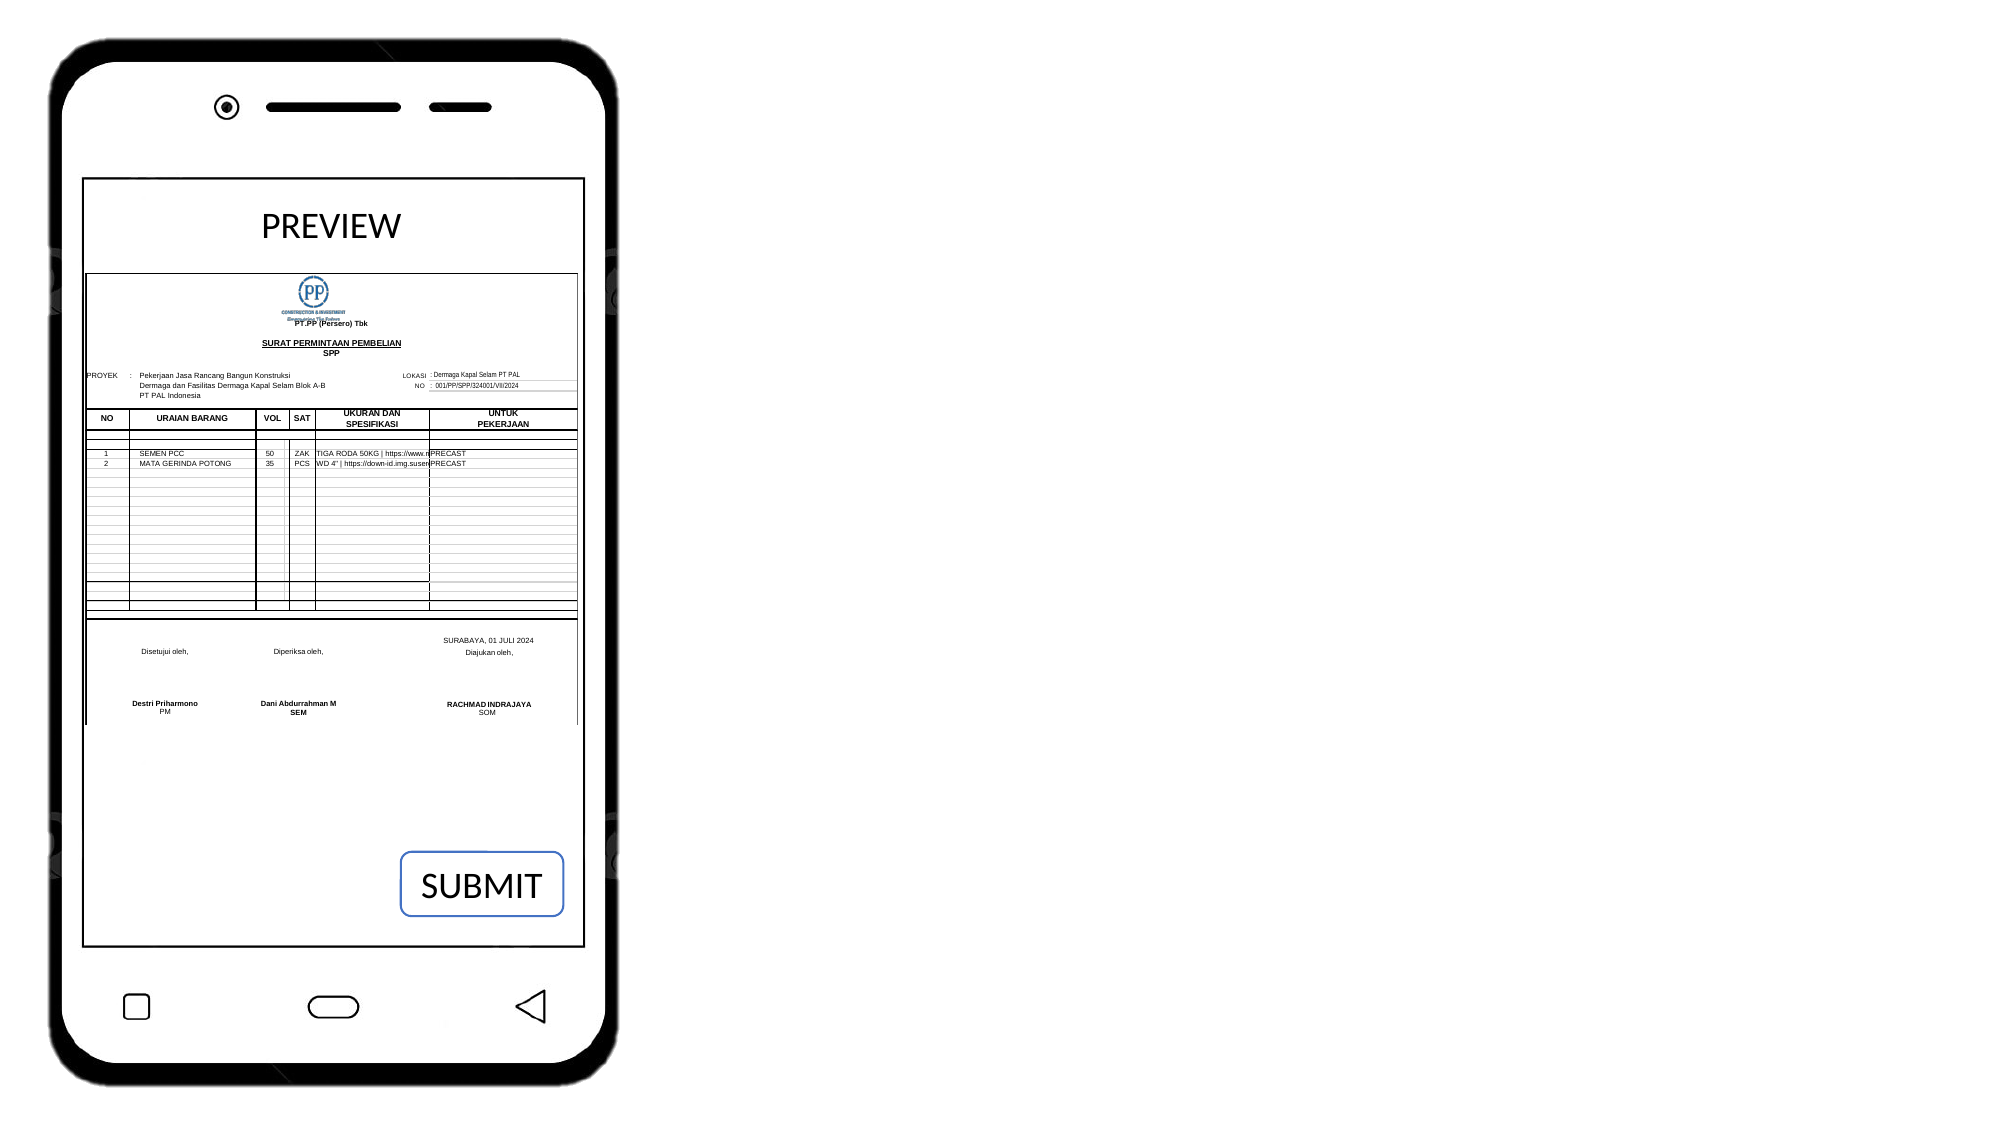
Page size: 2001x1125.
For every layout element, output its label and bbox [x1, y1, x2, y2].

picture [0, 0, 896, 1125]
